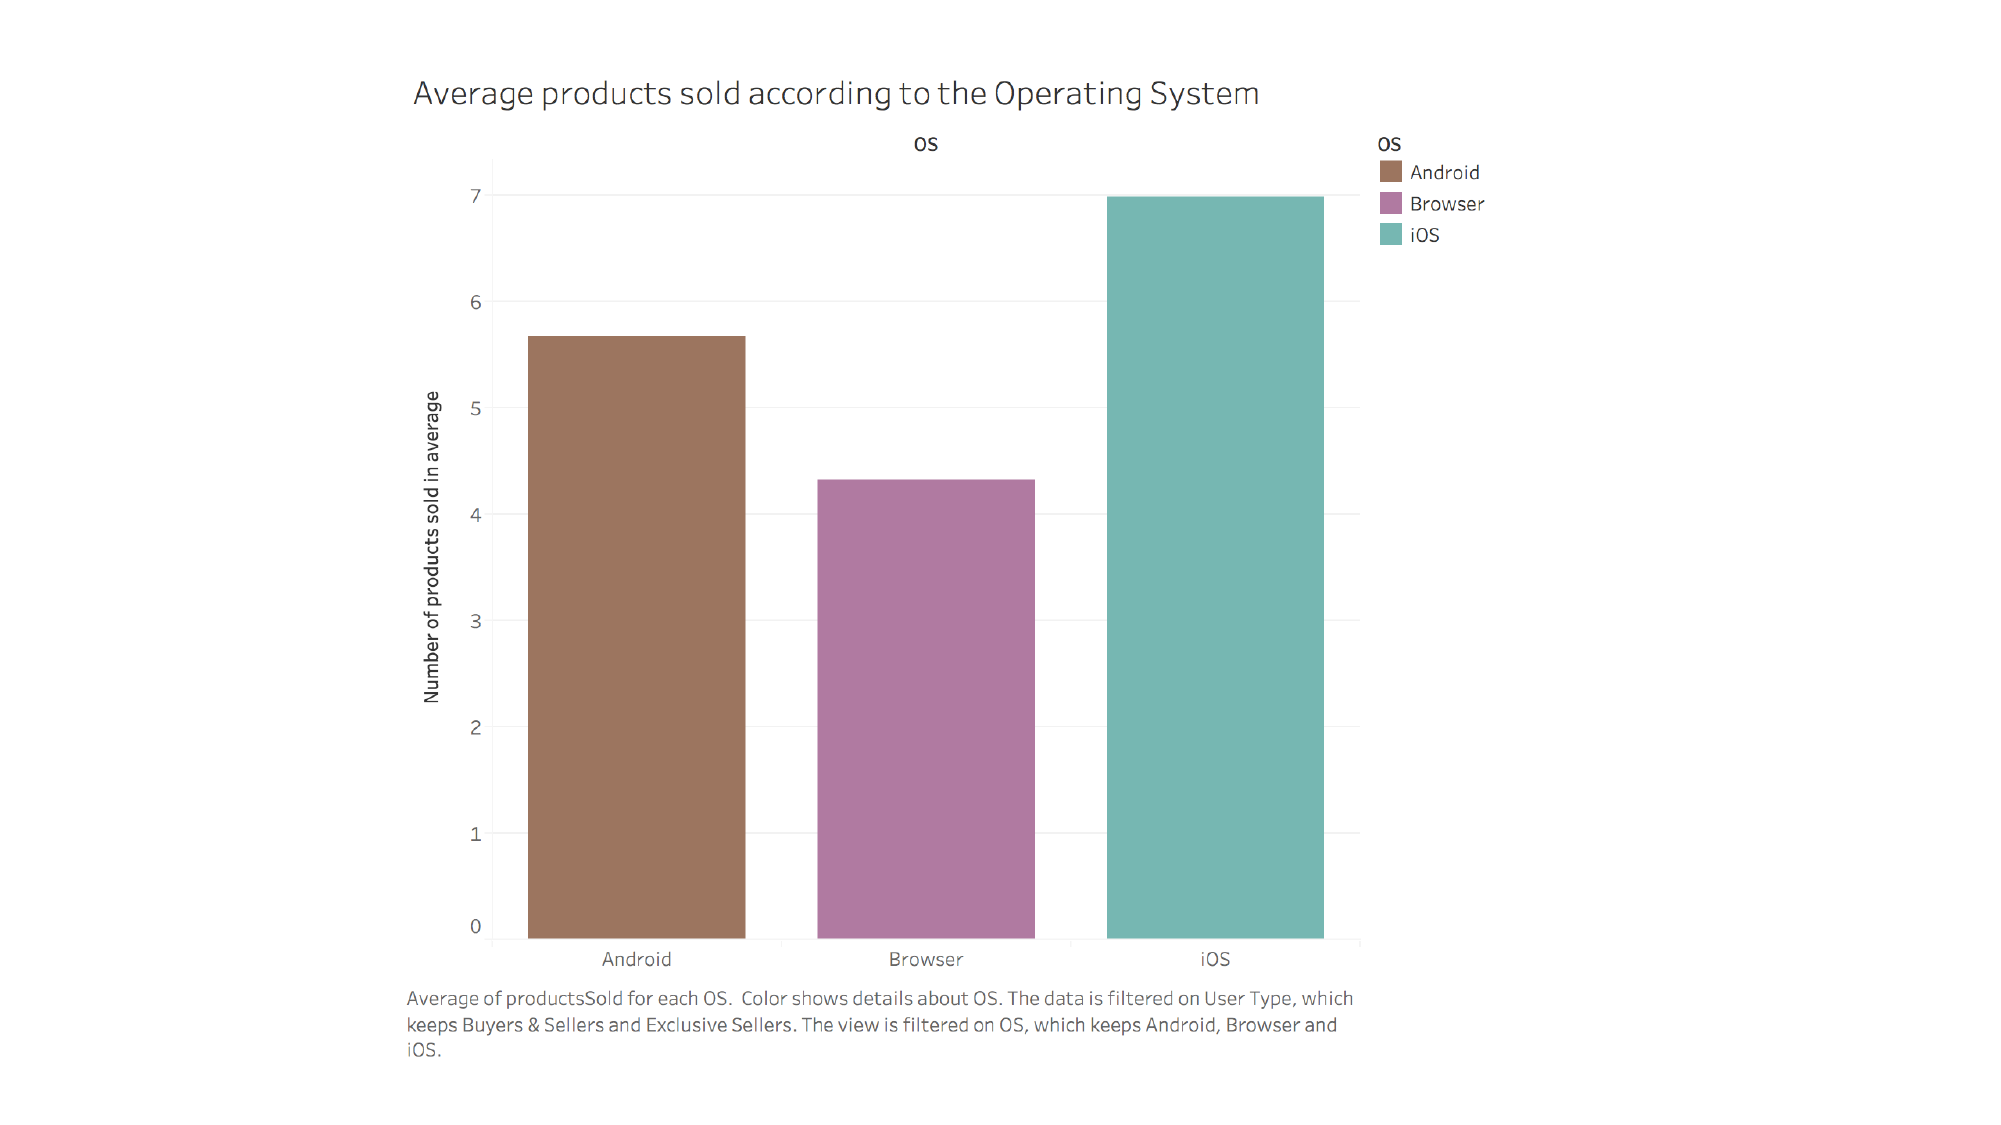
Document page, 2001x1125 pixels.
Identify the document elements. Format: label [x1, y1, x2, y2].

picture [406, 60, 1594, 1064]
